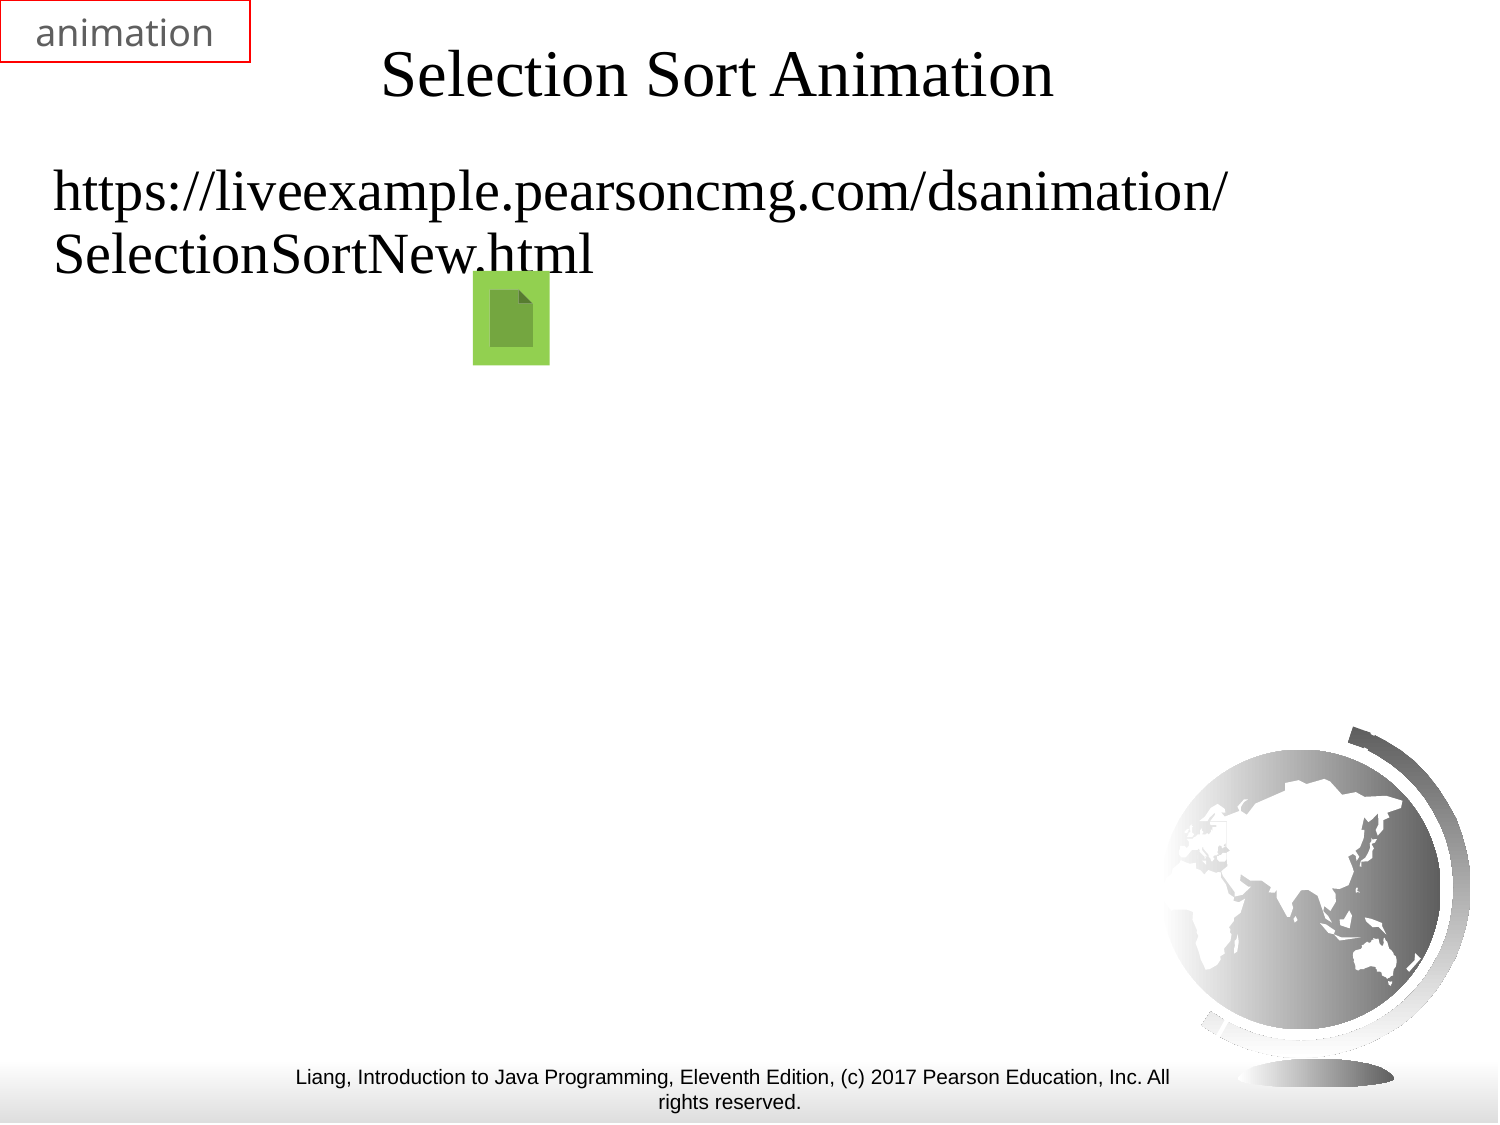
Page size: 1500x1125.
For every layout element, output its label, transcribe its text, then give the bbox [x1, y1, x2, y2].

text_box [472, 270, 550, 366]
list https://liveexample.pearsoncmg.com/dsanimation/SelectionSortNew.html [38, 152, 1438, 246]
slide_number [1074, 1049, 1388, 1125]
title Selection Sort Animation [37, 37, 1399, 103]
list https://liveexample.pearsoncmg.com/dsanimation/SelectionSortNew.html [38, 248, 1438, 295]
text_box animation [0, 0, 250, 63]
